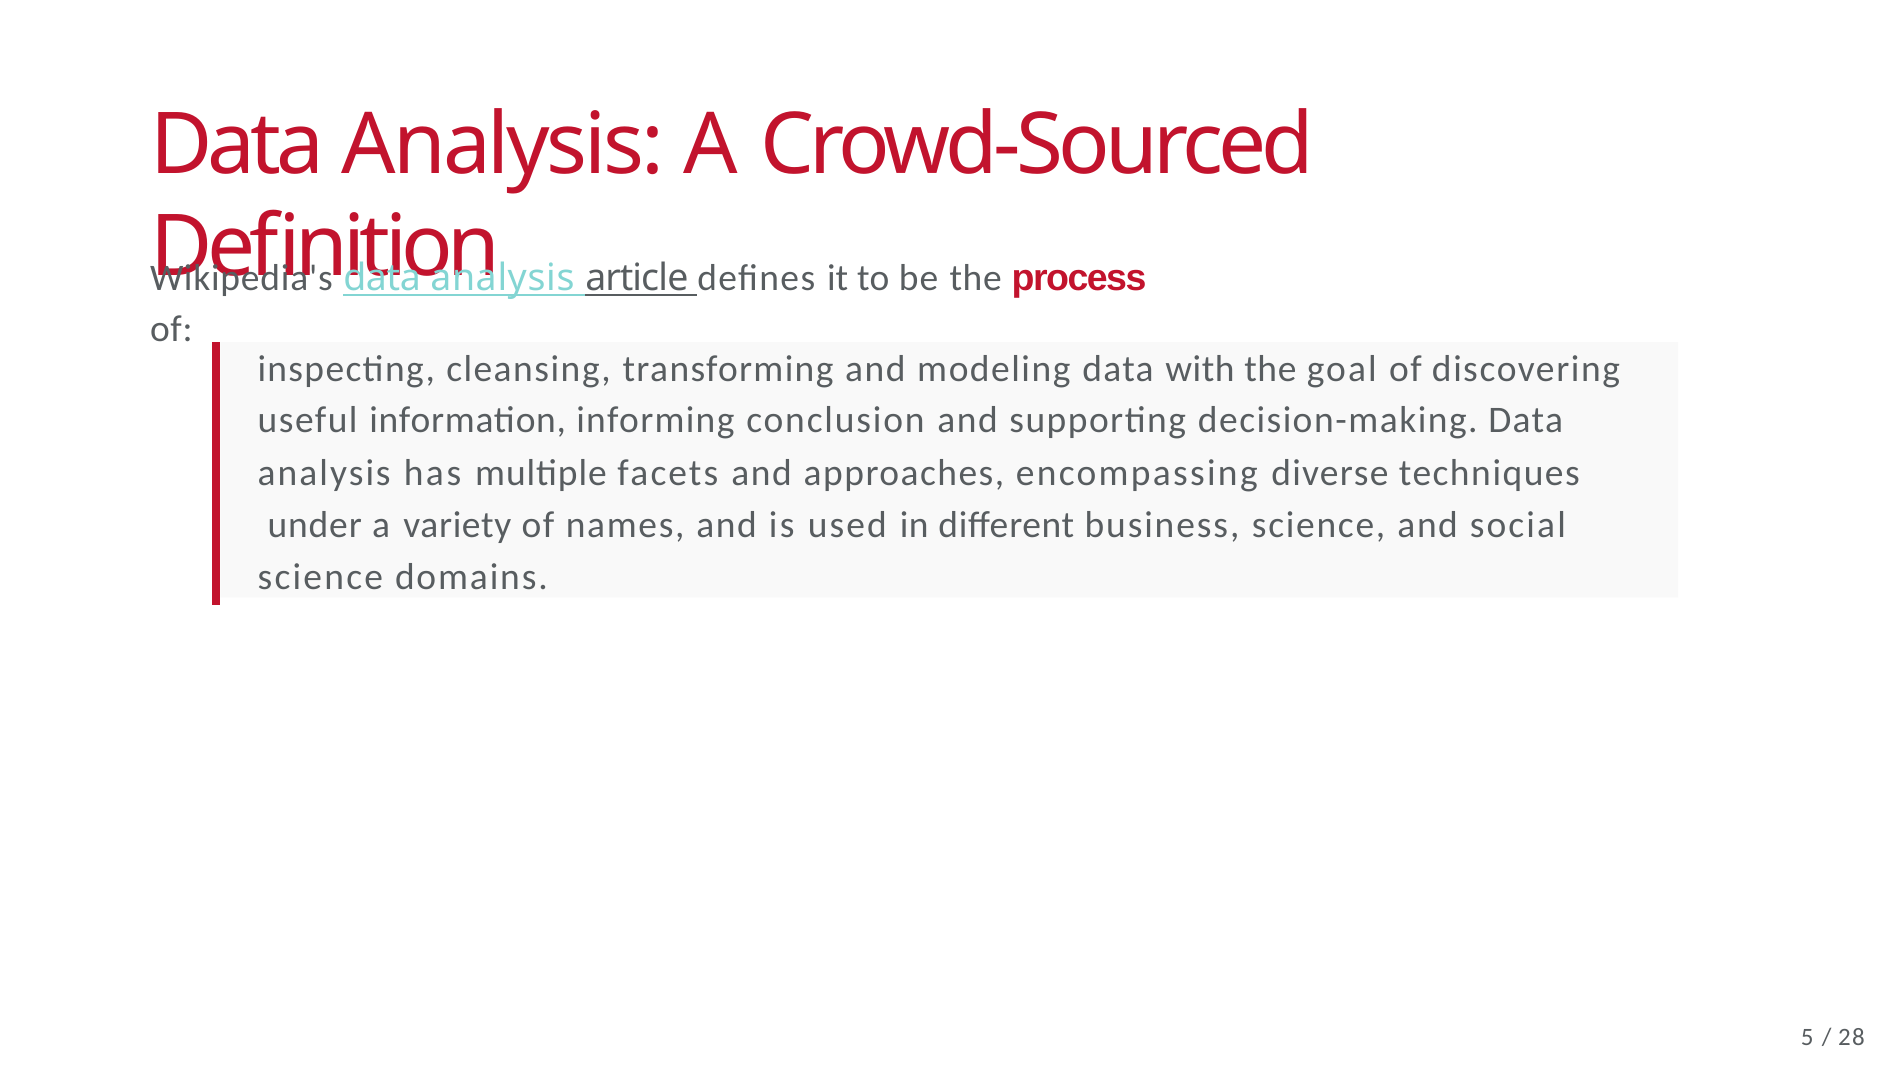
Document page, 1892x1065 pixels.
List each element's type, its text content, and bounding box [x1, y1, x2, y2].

text_box Wikipedia's data analysis article defines it to be the process of: [147, 251, 1193, 350]
text_box 5 / 28 [1798, 1020, 1868, 1051]
text_box inspecting, cleansing, transforming and modeling data with the goal of discovering useful information, informing conclusion and supporting decision-making. Data analysis has multiple facets and approaches, encompassing diverse techniques under a variety of names, and is used in different business, science, and social science domains. [220, 342, 1679, 598]
title Data Analysis: A Crowd-Sourced Definition [147, 85, 1581, 293]
